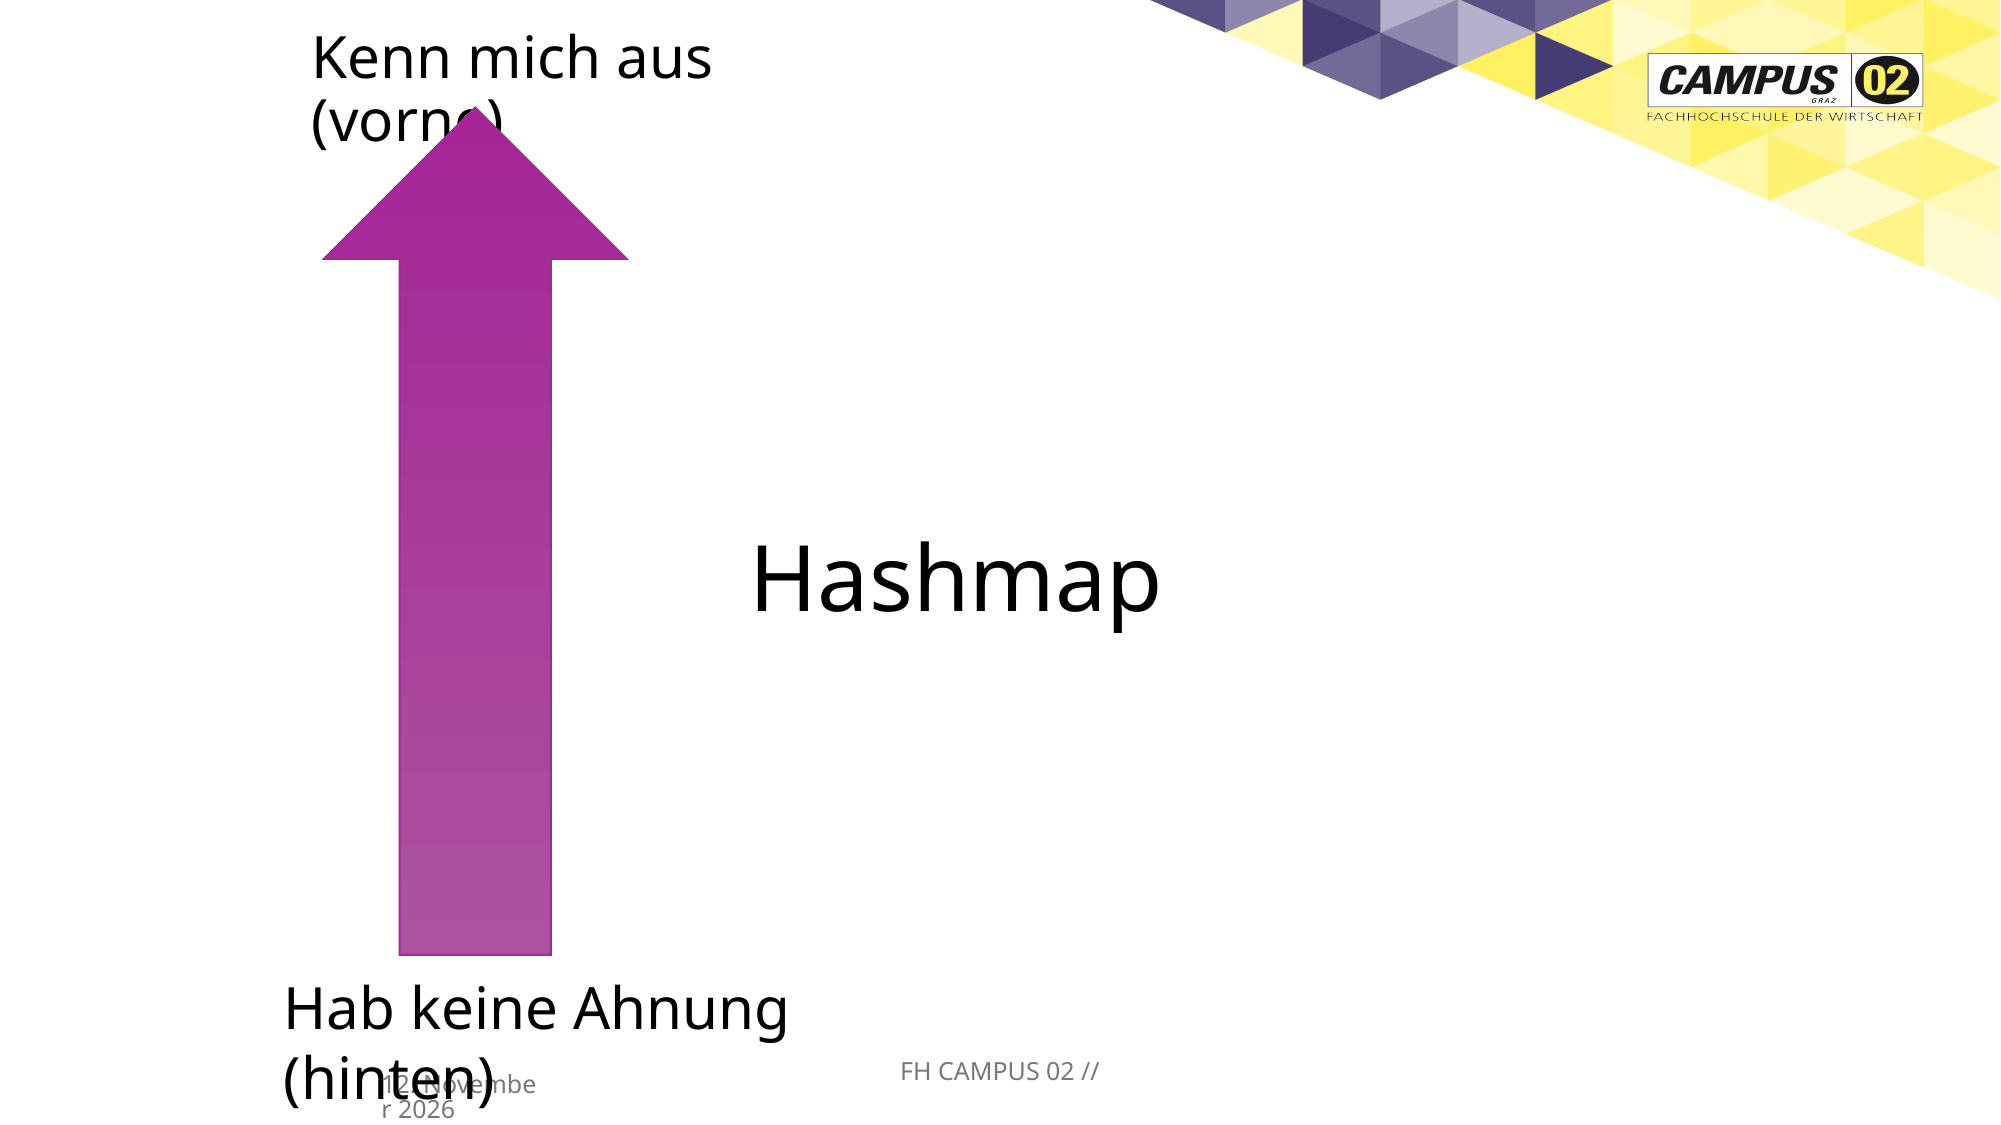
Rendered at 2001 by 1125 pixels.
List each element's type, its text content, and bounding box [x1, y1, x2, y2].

list Kenn mich aus (vorne) [296, 20, 911, 182]
text_box [321, 106, 630, 956]
footer FH CAMPUS 02 // [972, 1042, 1338, 1103]
picture [1141, 0, 2000, 300]
title Hashmap [734, 457, 1630, 637]
text_box Hab keine Ahnung (hinten) [268, 964, 972, 1125]
